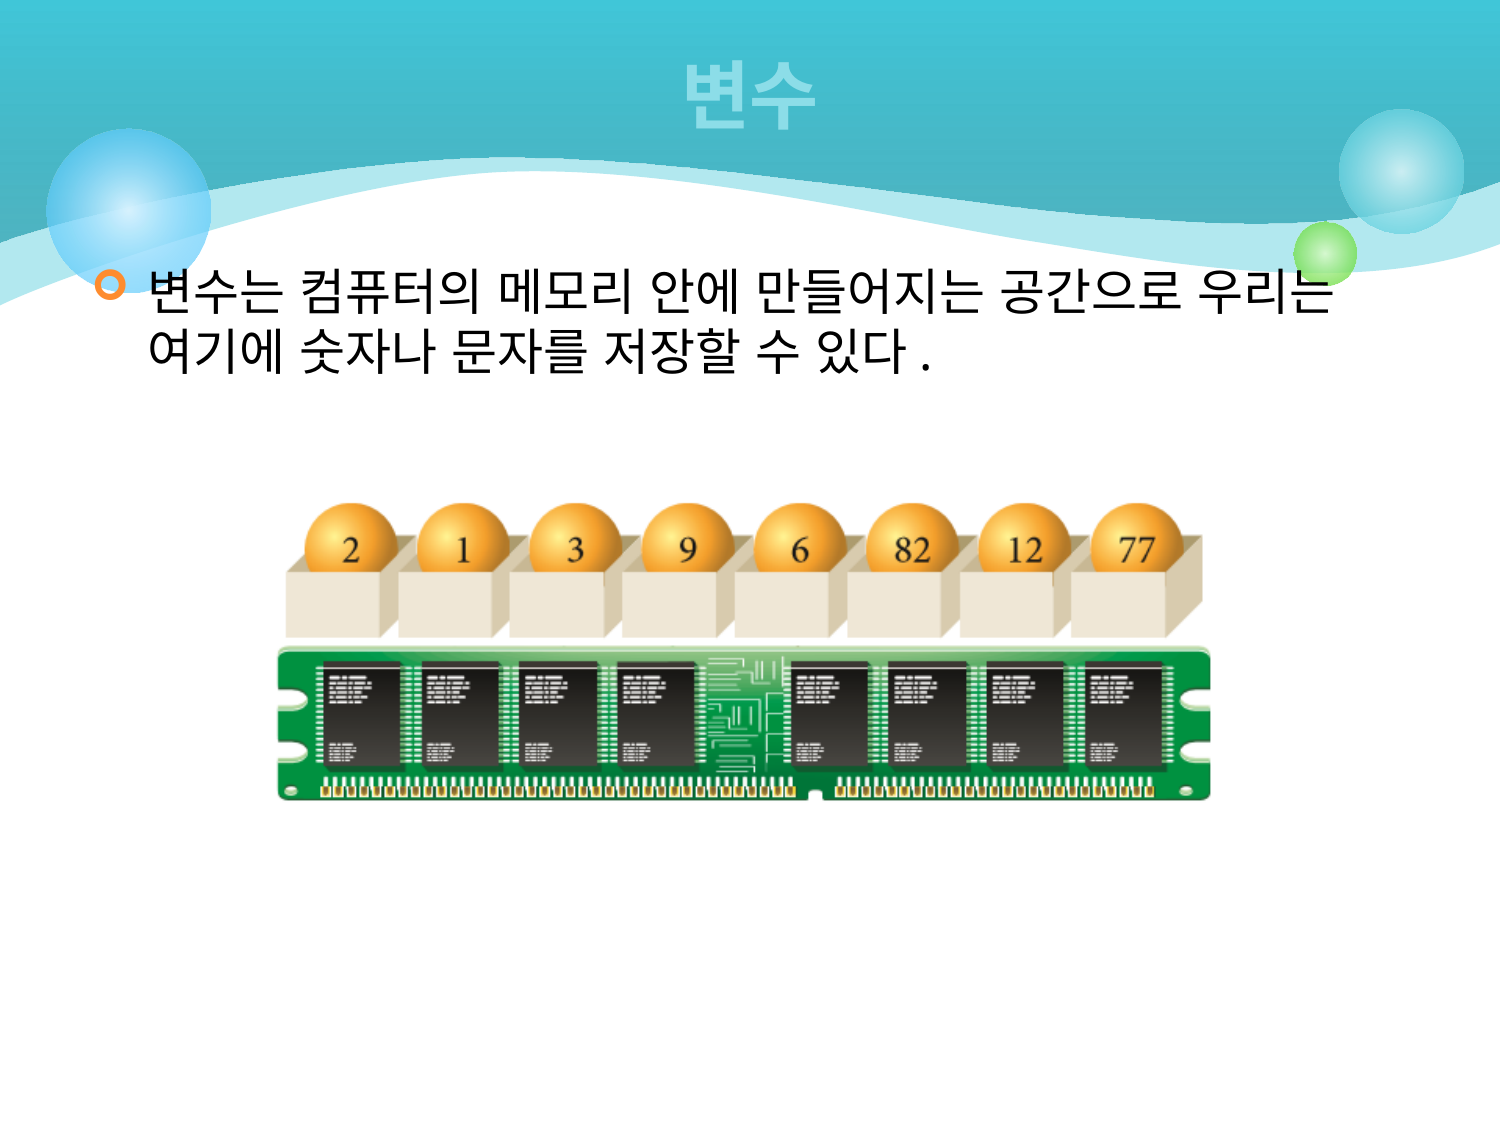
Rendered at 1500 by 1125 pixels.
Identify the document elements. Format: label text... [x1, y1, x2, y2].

picture [258, 468, 1245, 822]
title 변수 [75, 0, 1425, 188]
list 변수는 컴퓨터의 메모리 안에 만들어지는 공간으로 우리는 여기에 숫자나 문자를 저장할 수 있다. [76, 252, 1427, 996]
